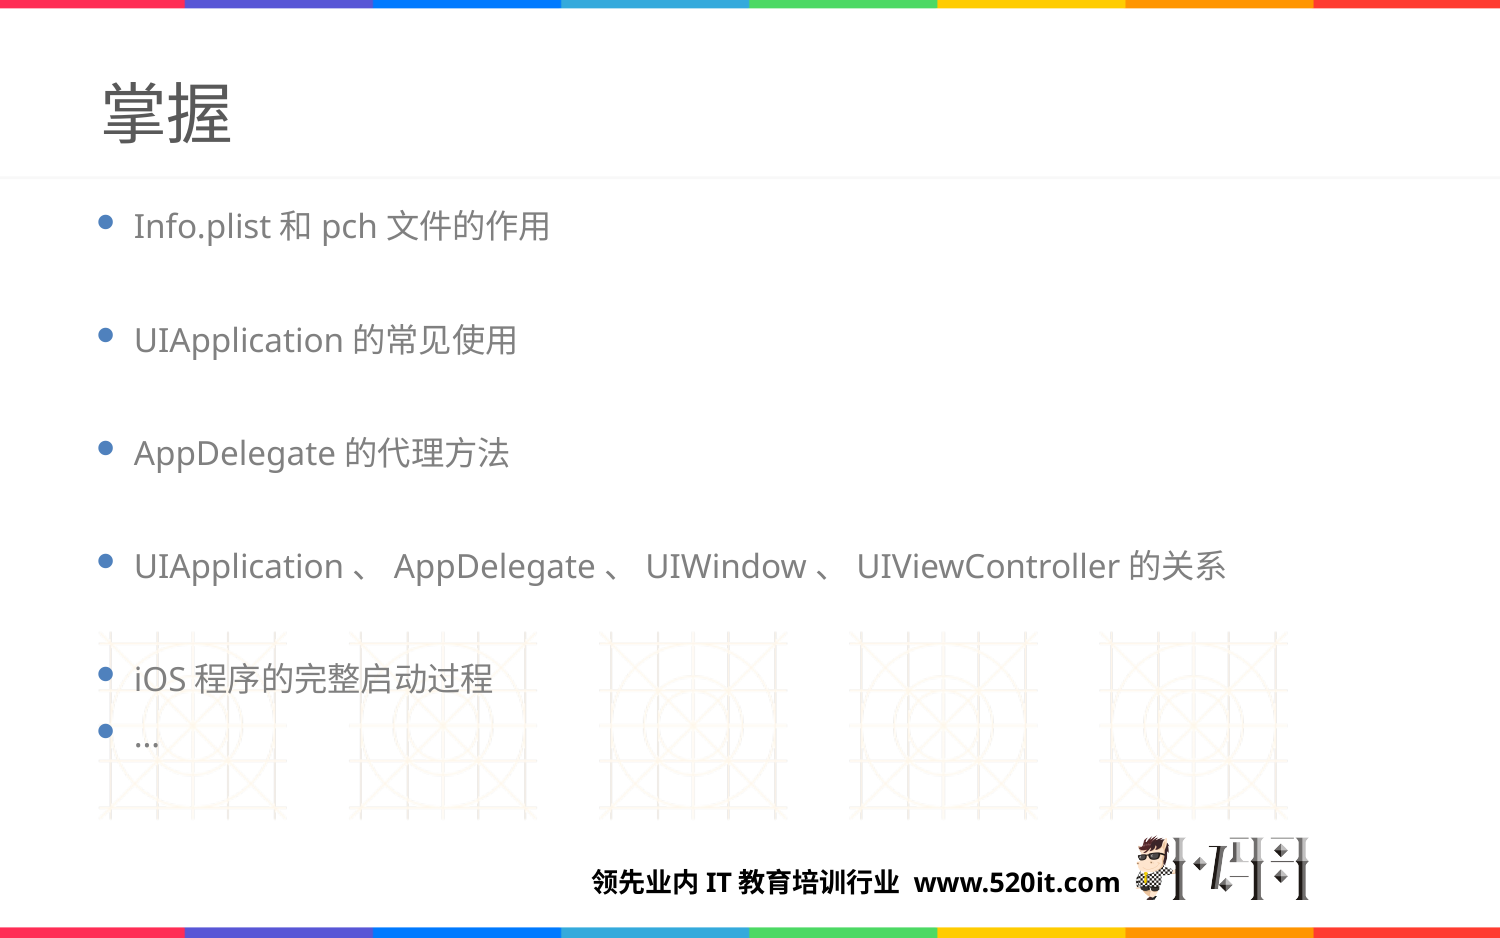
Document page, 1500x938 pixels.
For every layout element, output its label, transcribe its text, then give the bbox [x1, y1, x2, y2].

picture [0, 180, 1500, 938]
title 掌握 [85, 64, 1419, 178]
picture [0, 0, 1500, 176]
list Info.plist和pch文件的作用 UIApplication的常见使用 AppDelegate的代理方法 UIApplication、AppDelegate、UIWindow、UIViewController的关系 iOS程序的完整启动过程 … [81, 198, 1416, 838]
